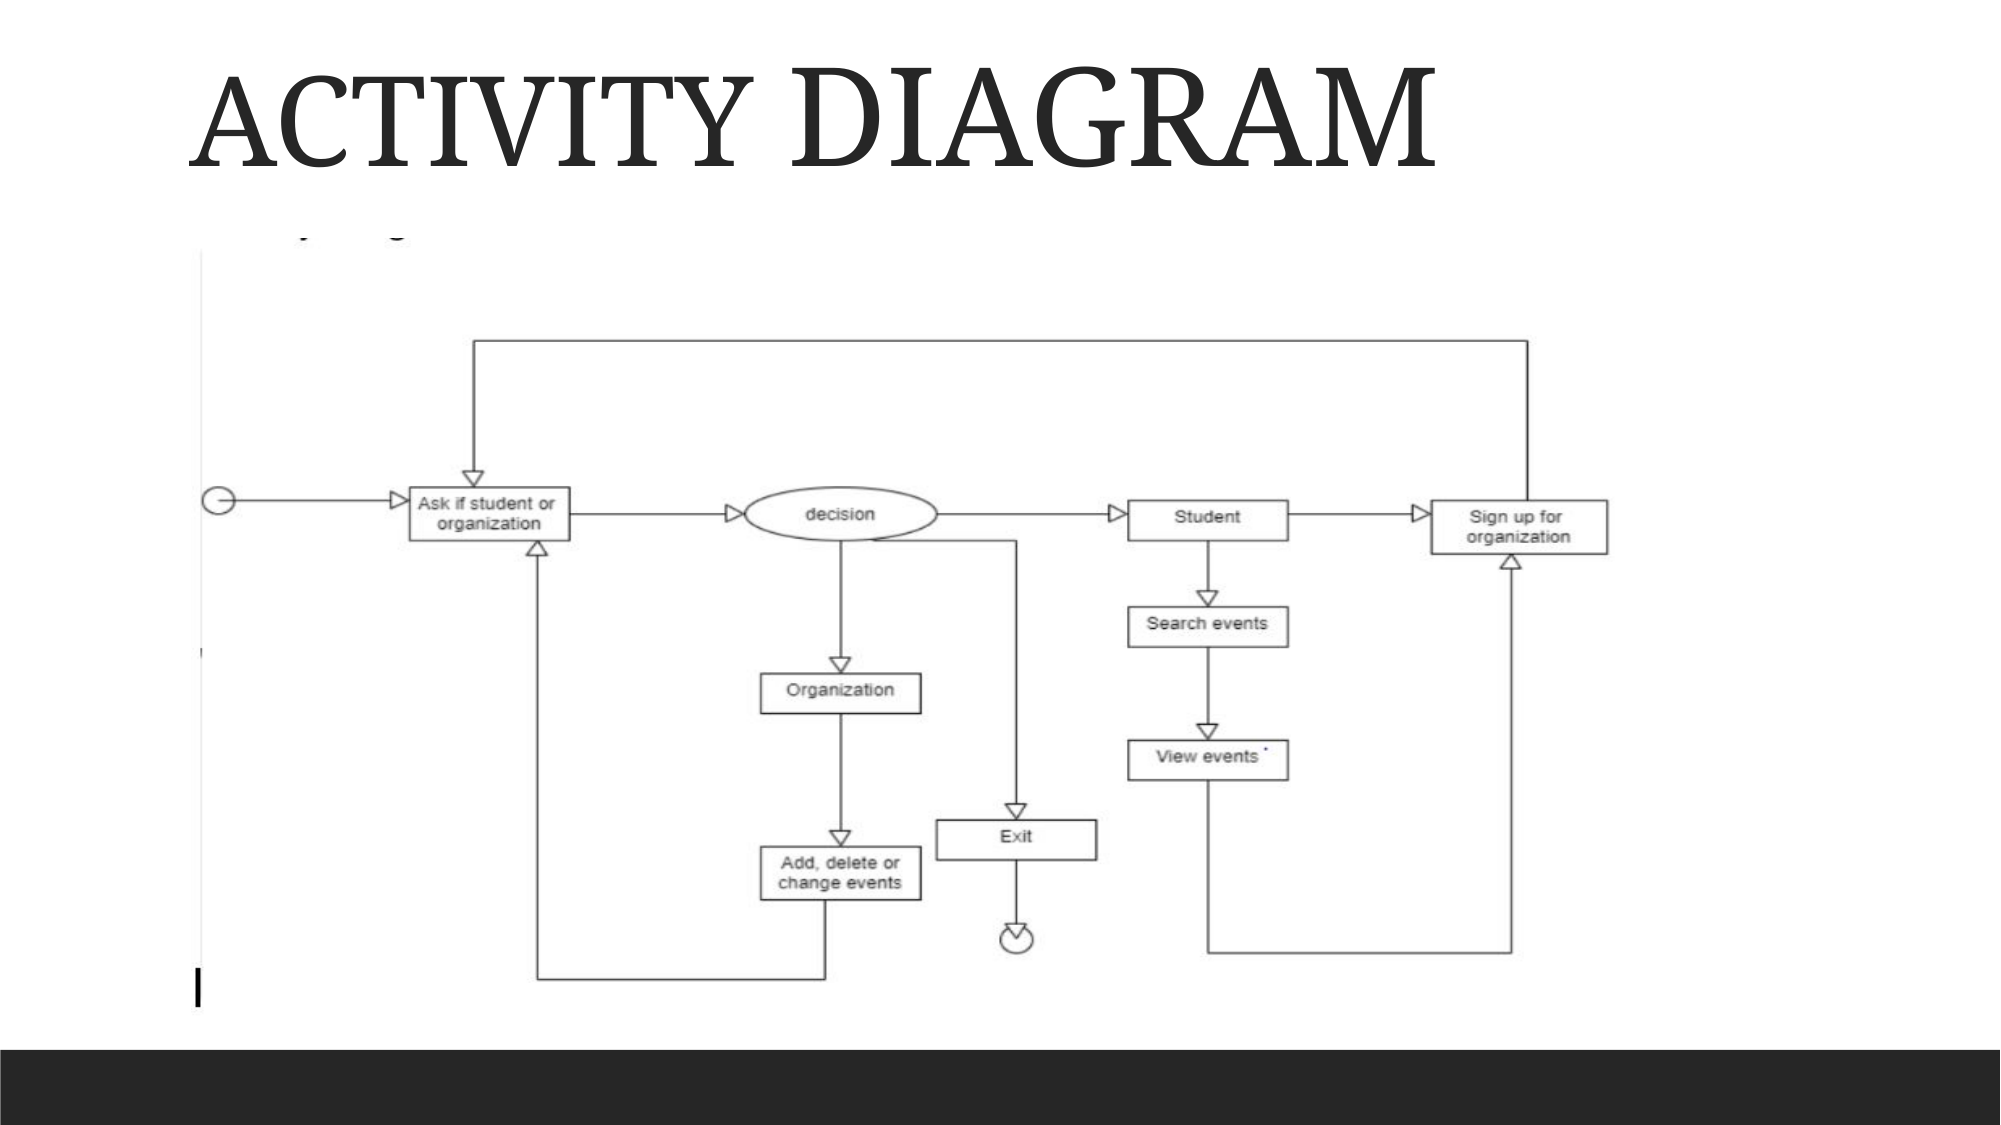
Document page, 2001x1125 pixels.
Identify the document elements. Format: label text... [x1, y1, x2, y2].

picture [190, 237, 1829, 1041]
title ACTIVITY DIAGRAM [174, 0, 1825, 204]
